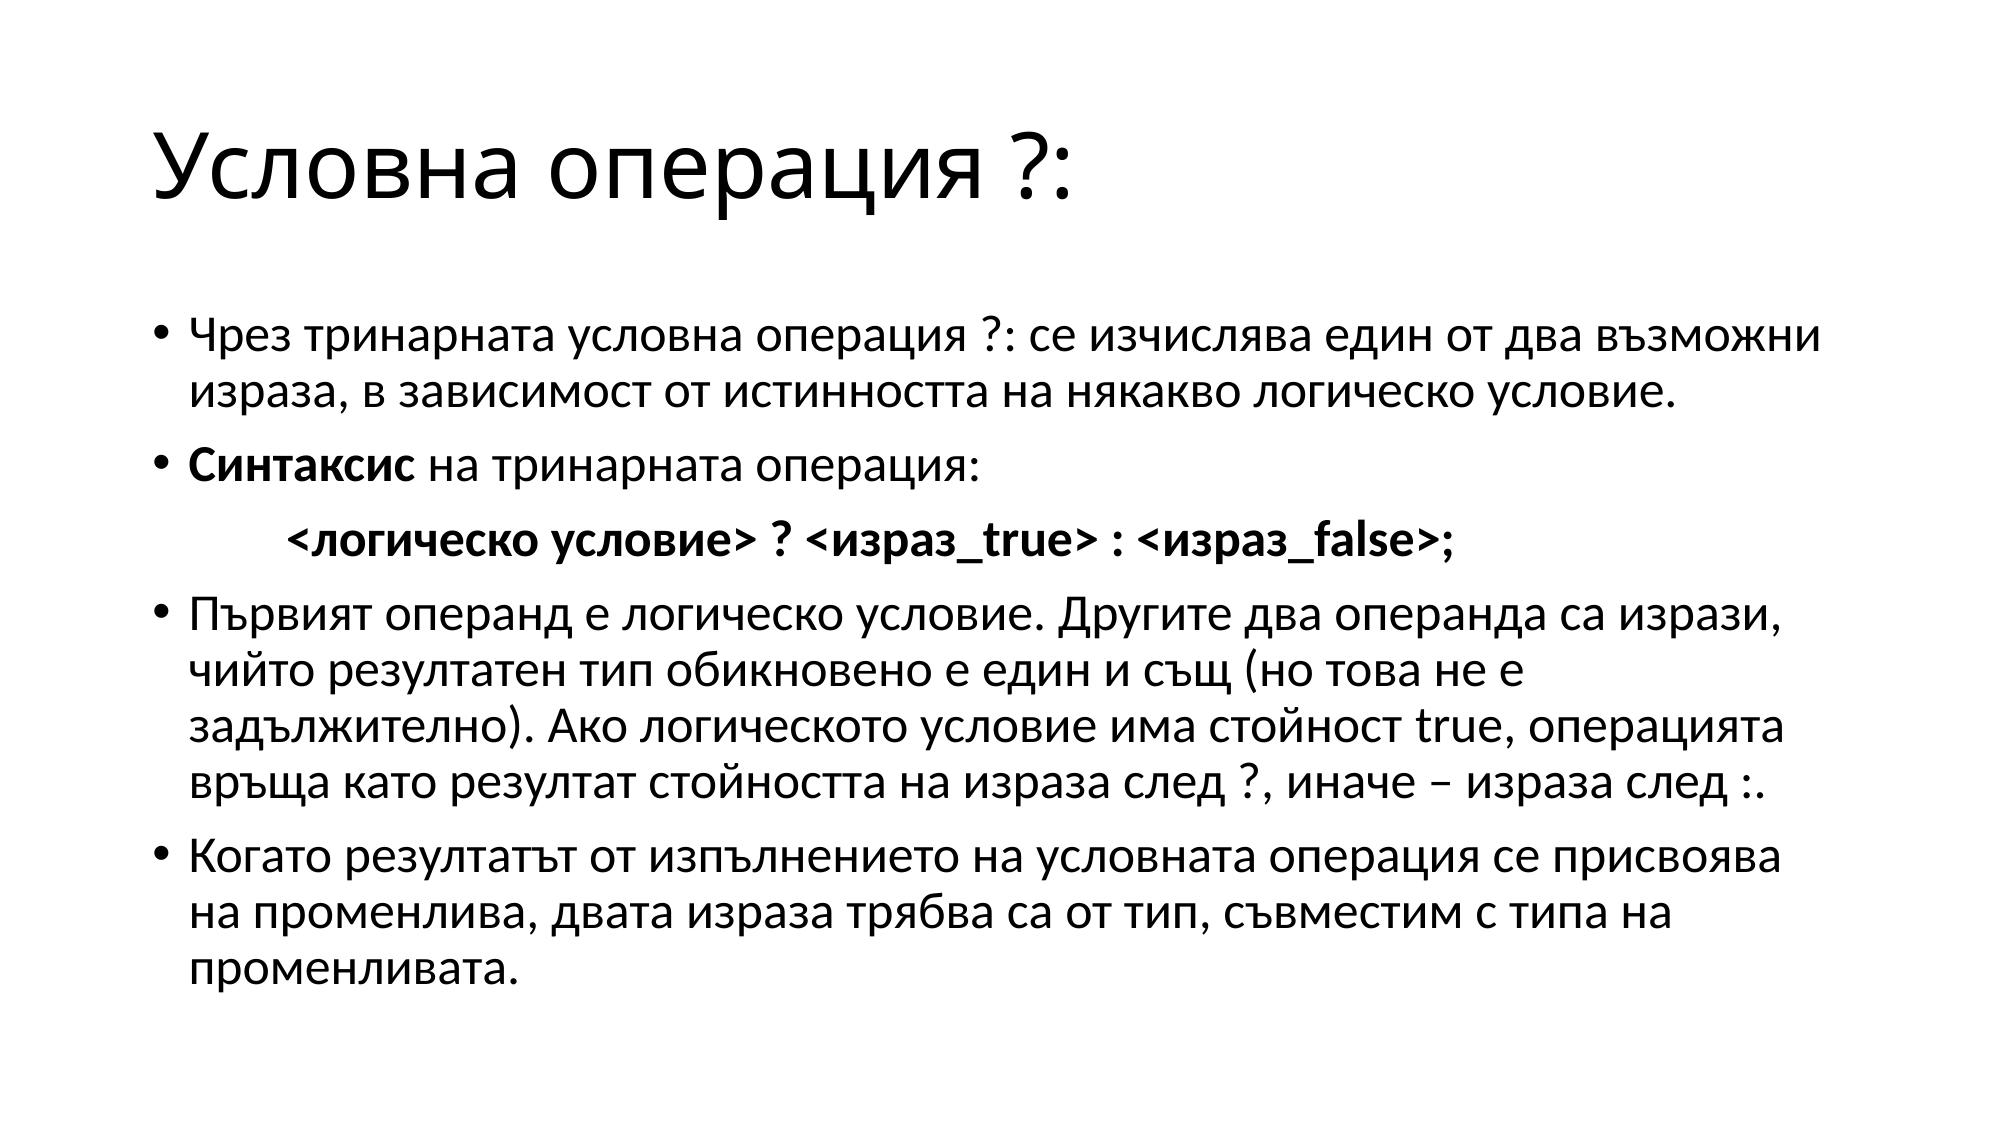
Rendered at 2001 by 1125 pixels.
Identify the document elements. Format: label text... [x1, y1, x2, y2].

title Условна операция ?: [137, 59, 1863, 278]
list Чрез тринарната условна операция ?: се изчислява един от два възможни израза, в зависимост от истинността на някакво логическо условие. Синтаксис на тринарната операция: <логическо условие> ? <израз_true> : <израз_false>; Първият операнд е логическо условие. Другите два операнда са изрази, чийто резултатен тип обикновено е един и същ (но това не е задължително). Ако логическото условие има стойност true, операцията връща като резултат стойността на израза след ?, иначе – израза след :. Когато резултатът от изпълнението на условната операция се присвоява на променлива, двата израза трябва са от тип, съвместим с типа на променливата. [137, 299, 1863, 1014]
